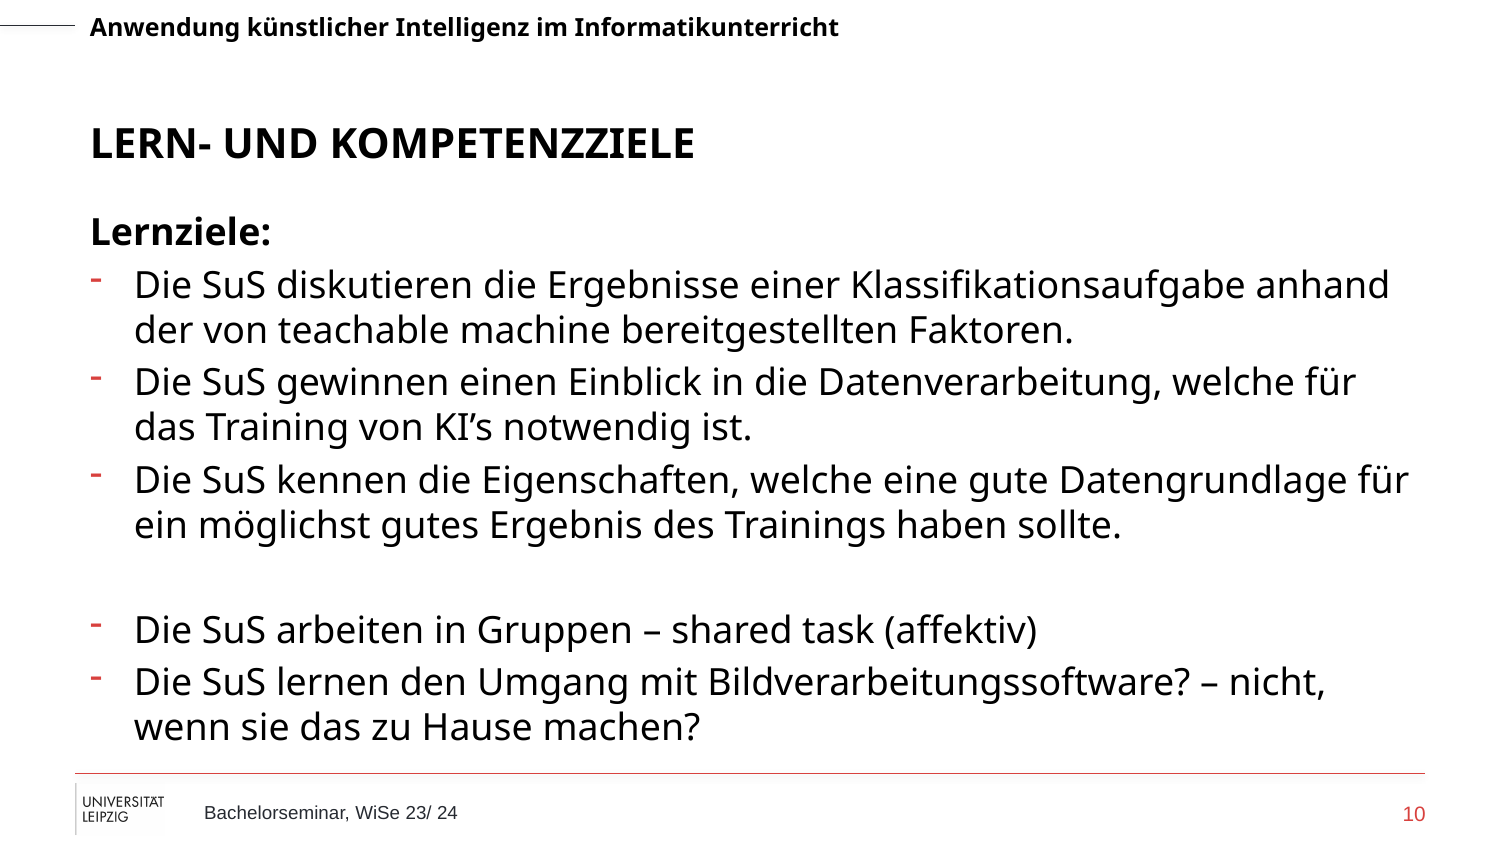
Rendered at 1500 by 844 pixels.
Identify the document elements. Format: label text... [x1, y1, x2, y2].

title Lern- und Kompetenzziele [75, 50, 1426, 175]
slide_number 10 [1303, 800, 1426, 834]
list Lernziele: Die SuS diskutieren die Ergebnisse einer Klassifikationsaufgabe anhand der von teachable machine bereitgestellten Faktoren. Die SuS gewinnen einen Einblick in die Datenverarbeitung, welche für das Training von KI’s notwendig ist. Die SuS kennen die Eigenschaften, welche eine gute Datengrundlage für ein möglichst gutes Ergebnis des Trainings haben sollte. Die SuS arbeiten in Gruppen – shared task (affektiv) Die SuS lernen den Umgang mit Bildverarbeitungssoftware? – nicht, wenn sie das zu Hause machen? [75, 200, 1426, 756]
picture [75, 782, 165, 836]
